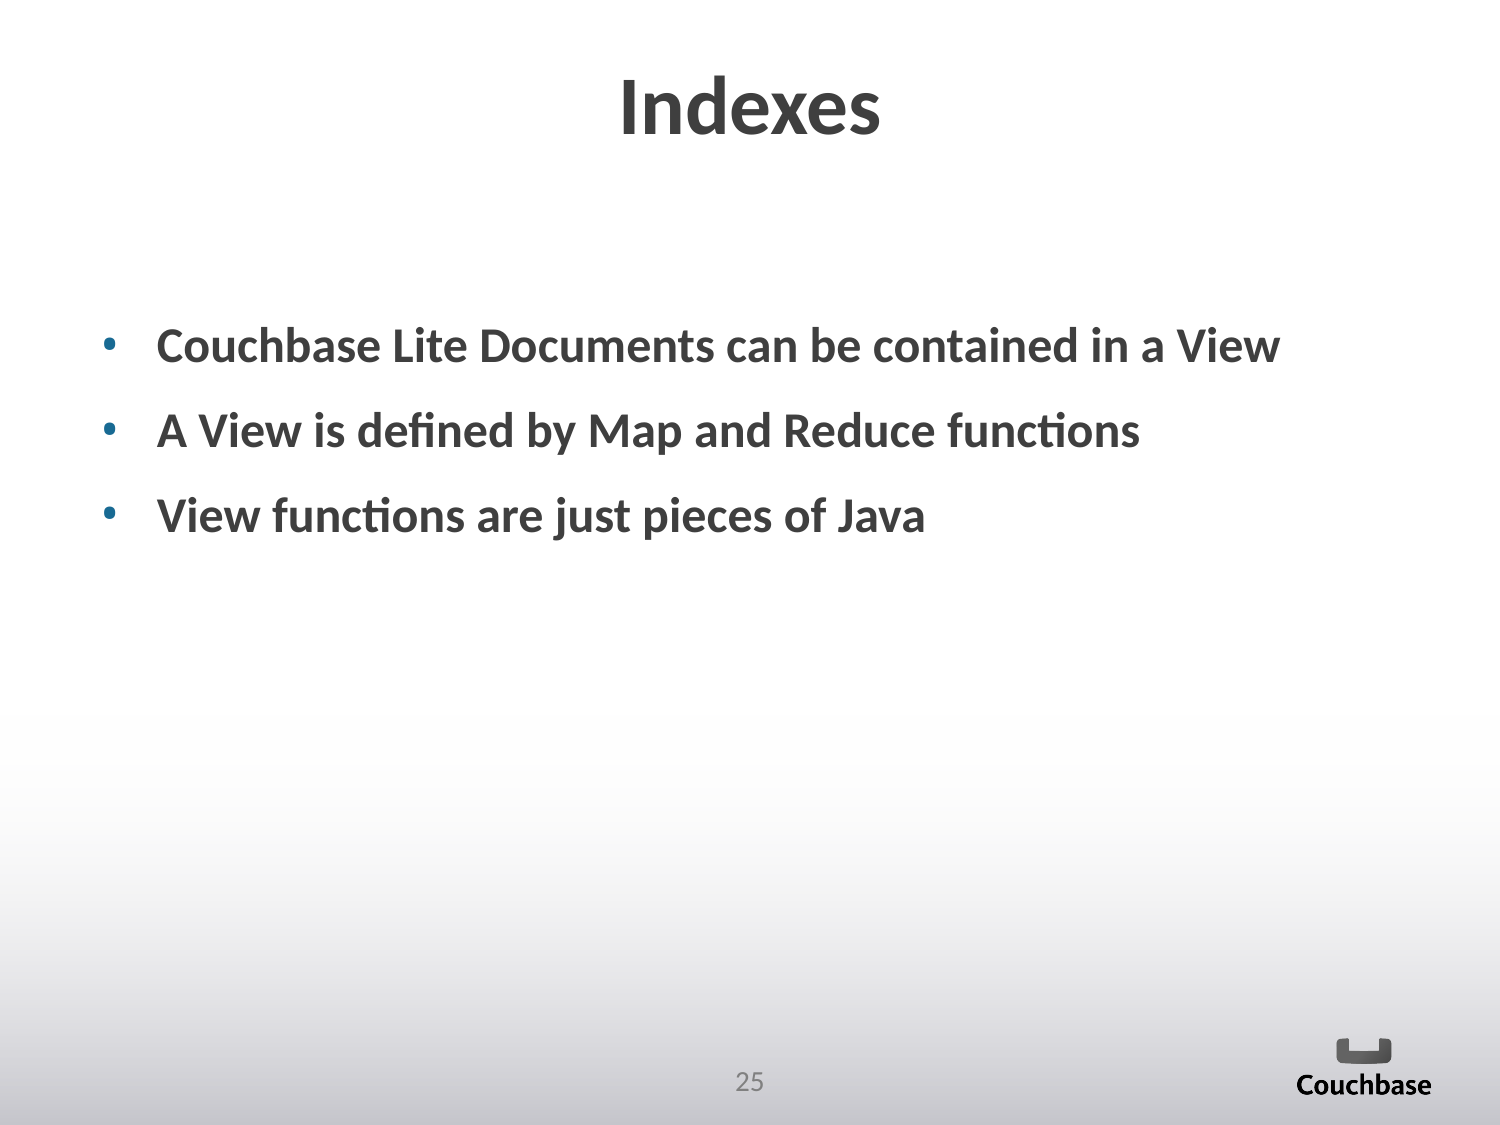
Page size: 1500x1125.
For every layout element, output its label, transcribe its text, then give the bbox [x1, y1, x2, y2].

picture [1277, 1016, 1451, 1116]
title Indexes [75, 62, 1425, 233]
list Couchbase Lite Documents can be contained in a View A View is defined by Map and Reduce functions View functions are just pieces of Java [100, 312, 1425, 1030]
